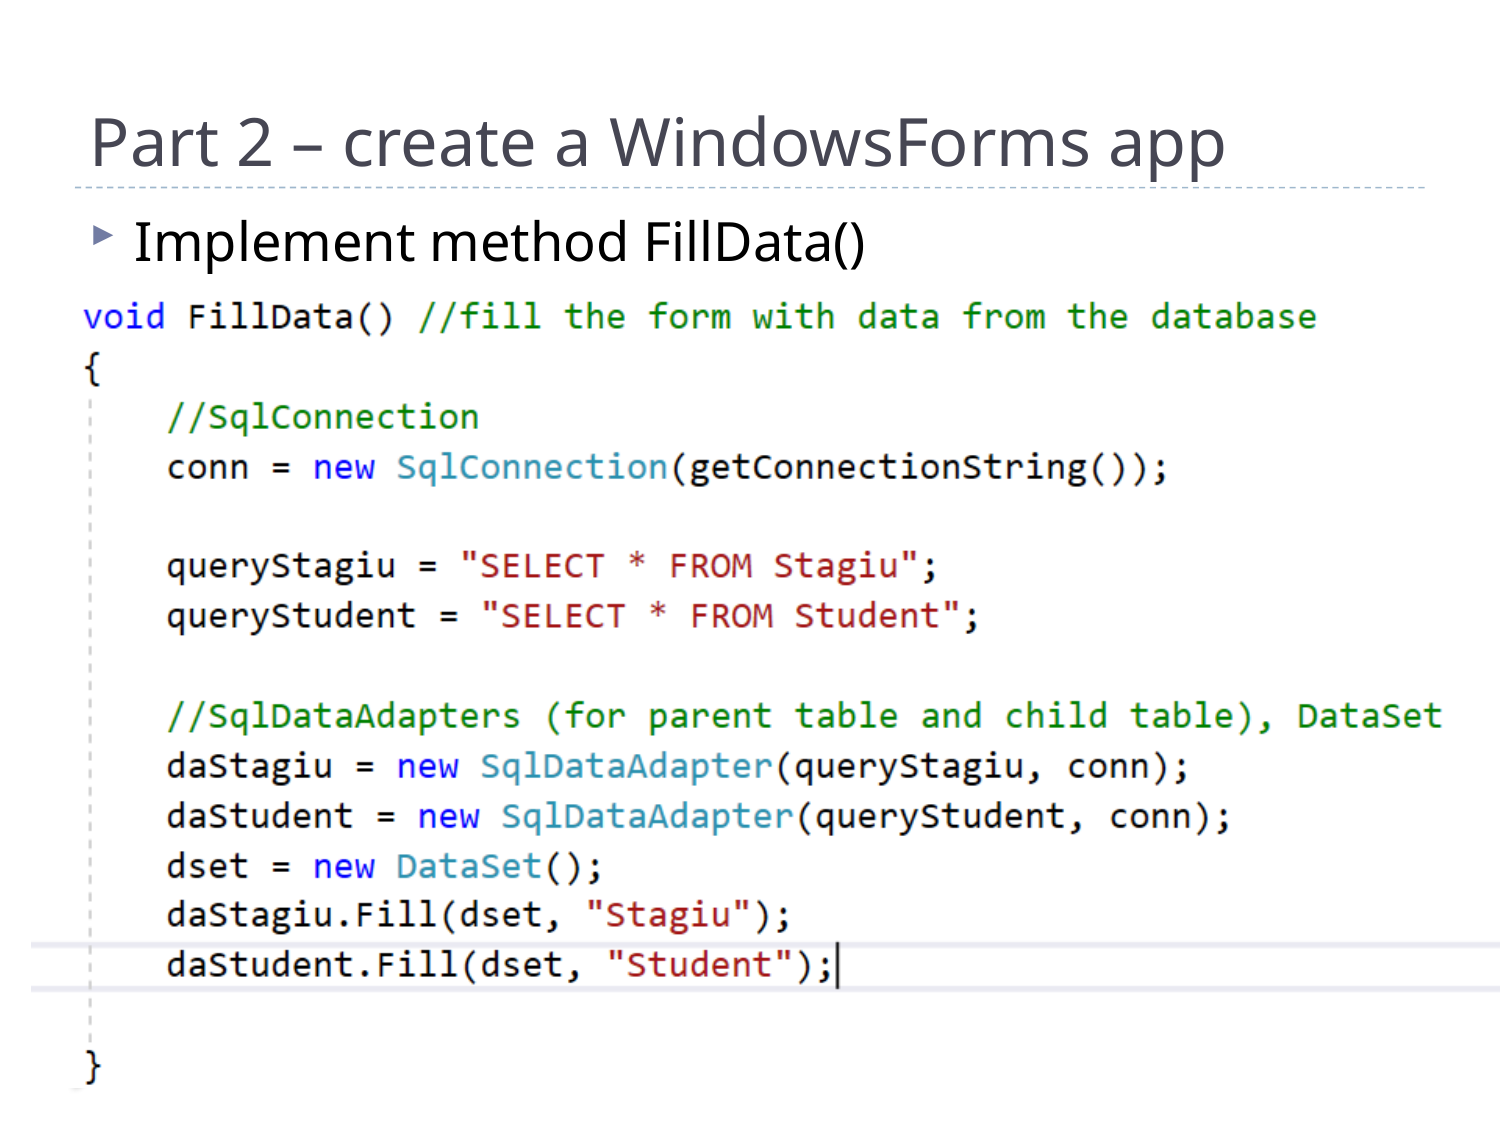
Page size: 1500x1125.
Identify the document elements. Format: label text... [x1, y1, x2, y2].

title Part 2 – create a WindowsForms app [75, 24, 1425, 188]
list Implement method FillData() [75, 200, 1425, 299]
picture [30, 299, 1500, 1088]
